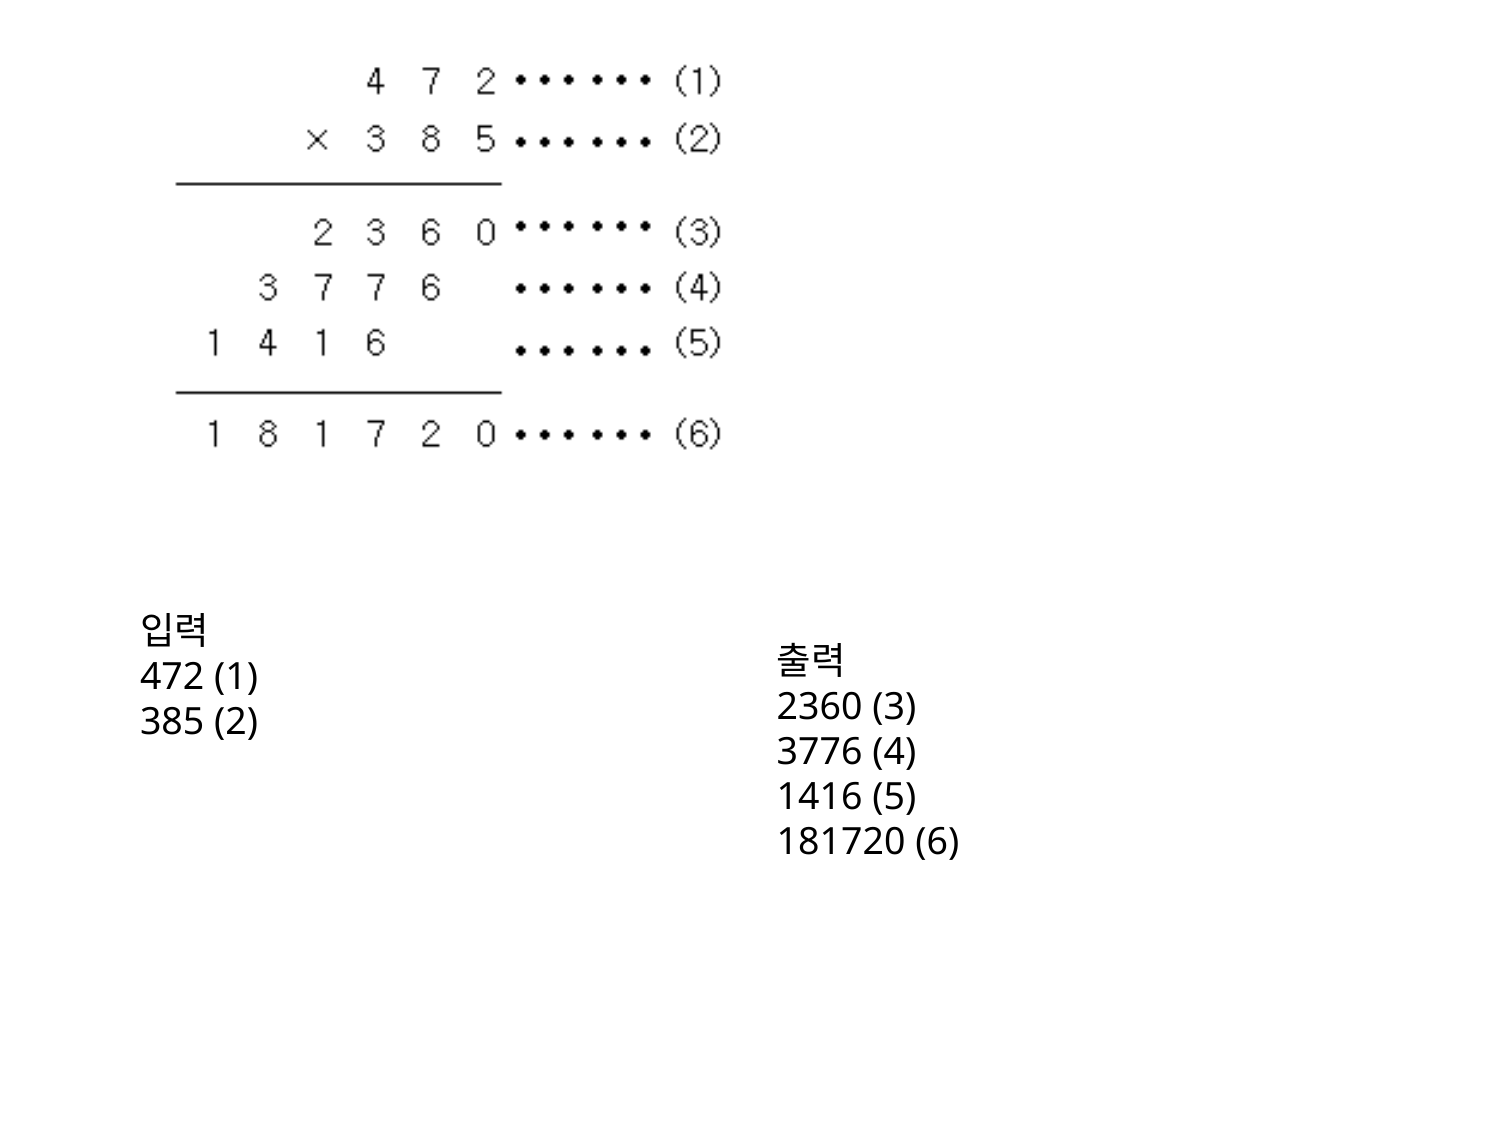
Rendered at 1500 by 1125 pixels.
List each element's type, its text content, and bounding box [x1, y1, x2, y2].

picture [76, 42, 810, 481]
text_box 출력 2360 (3) 3776 (4) 1416 (5) 181720 (6) [761, 629, 1152, 870]
text_box 입력 472 (1) 385 (2) [125, 599, 350, 749]
